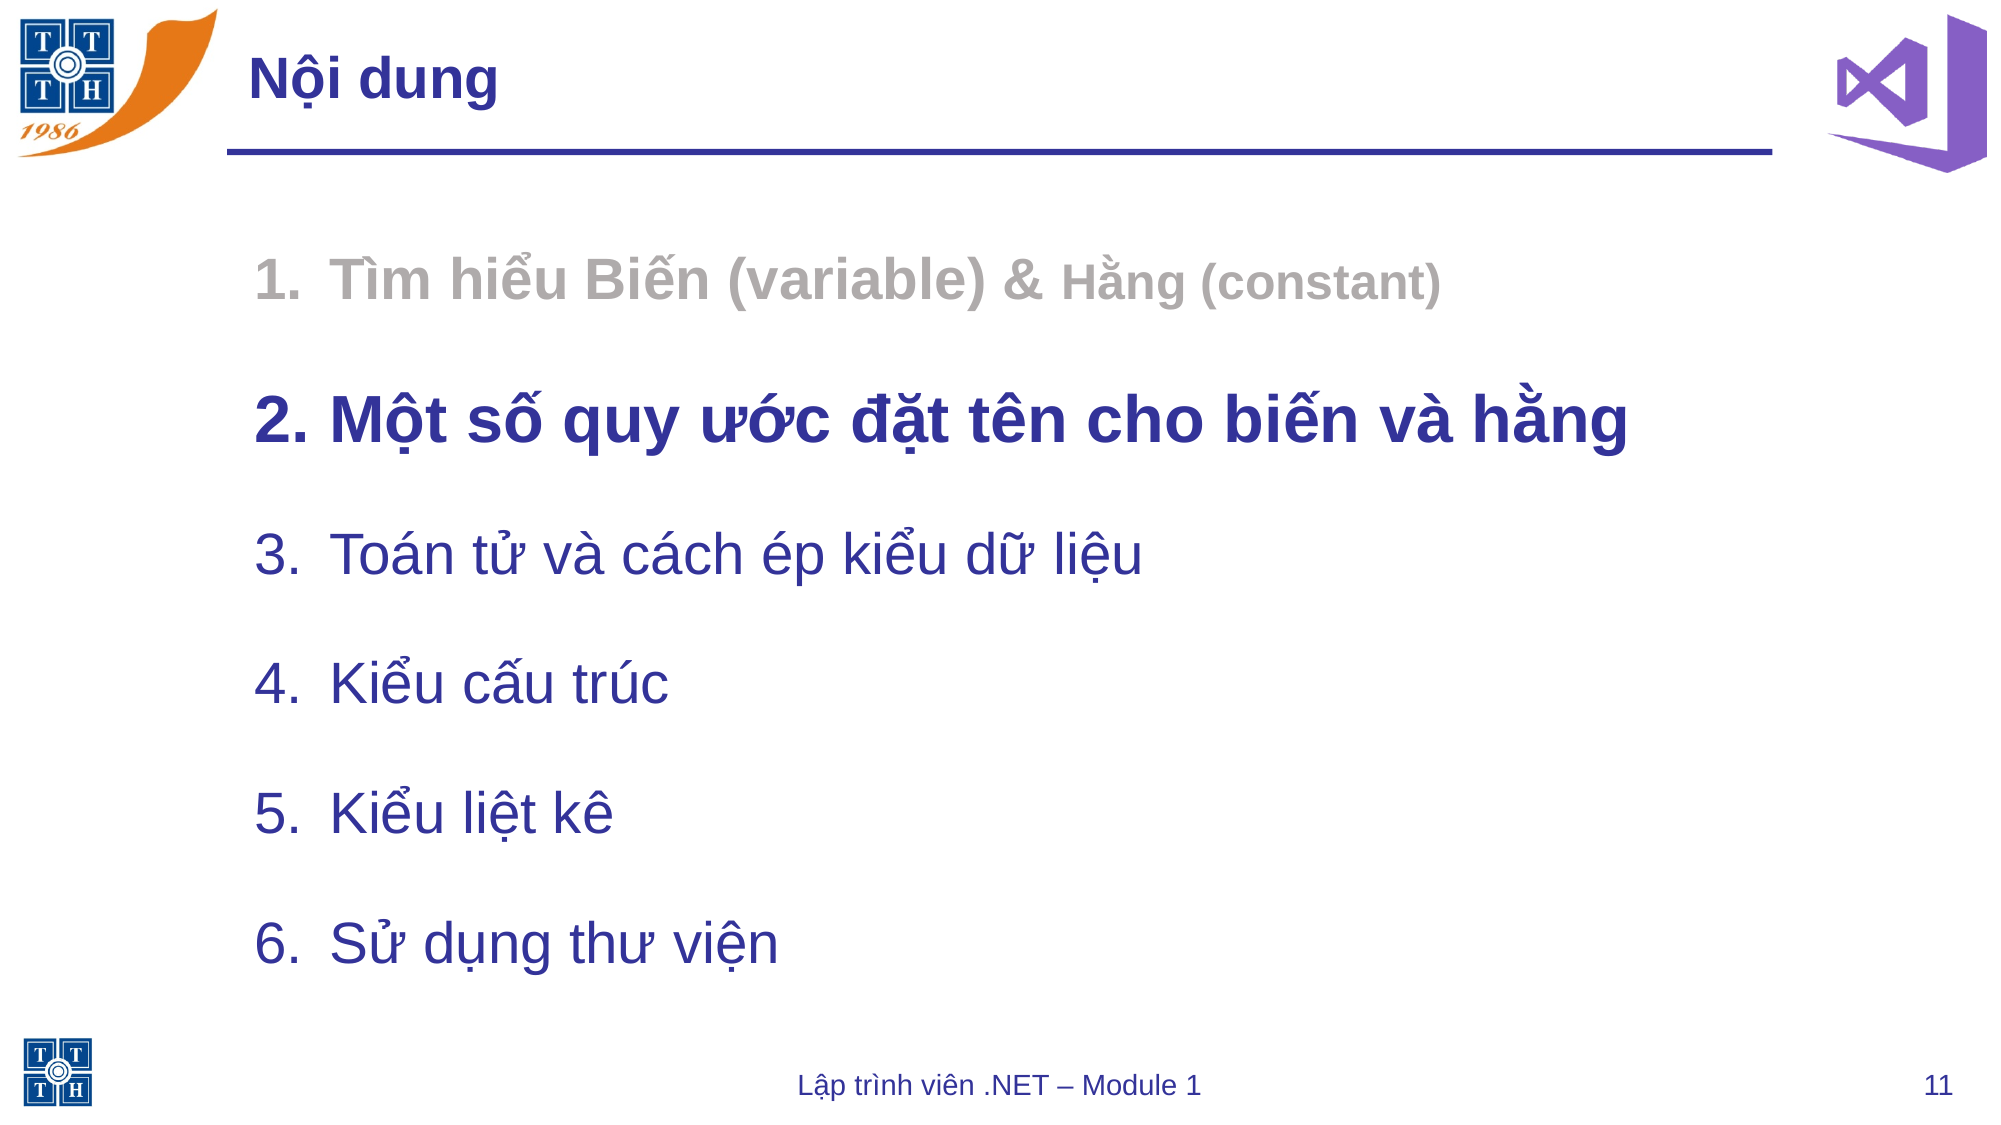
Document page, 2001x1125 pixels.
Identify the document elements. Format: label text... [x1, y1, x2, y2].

text_box Tìm hiểu Biến (variable) & Hằng (constant) Một số quy ước đặt tên cho biến và hằng Toán tử và cách ép kiểu dữ liệu Kiểu cấu trúc Kiểu liệt kê Sử dụng thư viện [239, 198, 1647, 983]
picture [16, 7, 219, 158]
picture [23, 1037, 93, 1107]
title Nội dung [233, 40, 1796, 126]
picture [1827, 14, 1987, 173]
